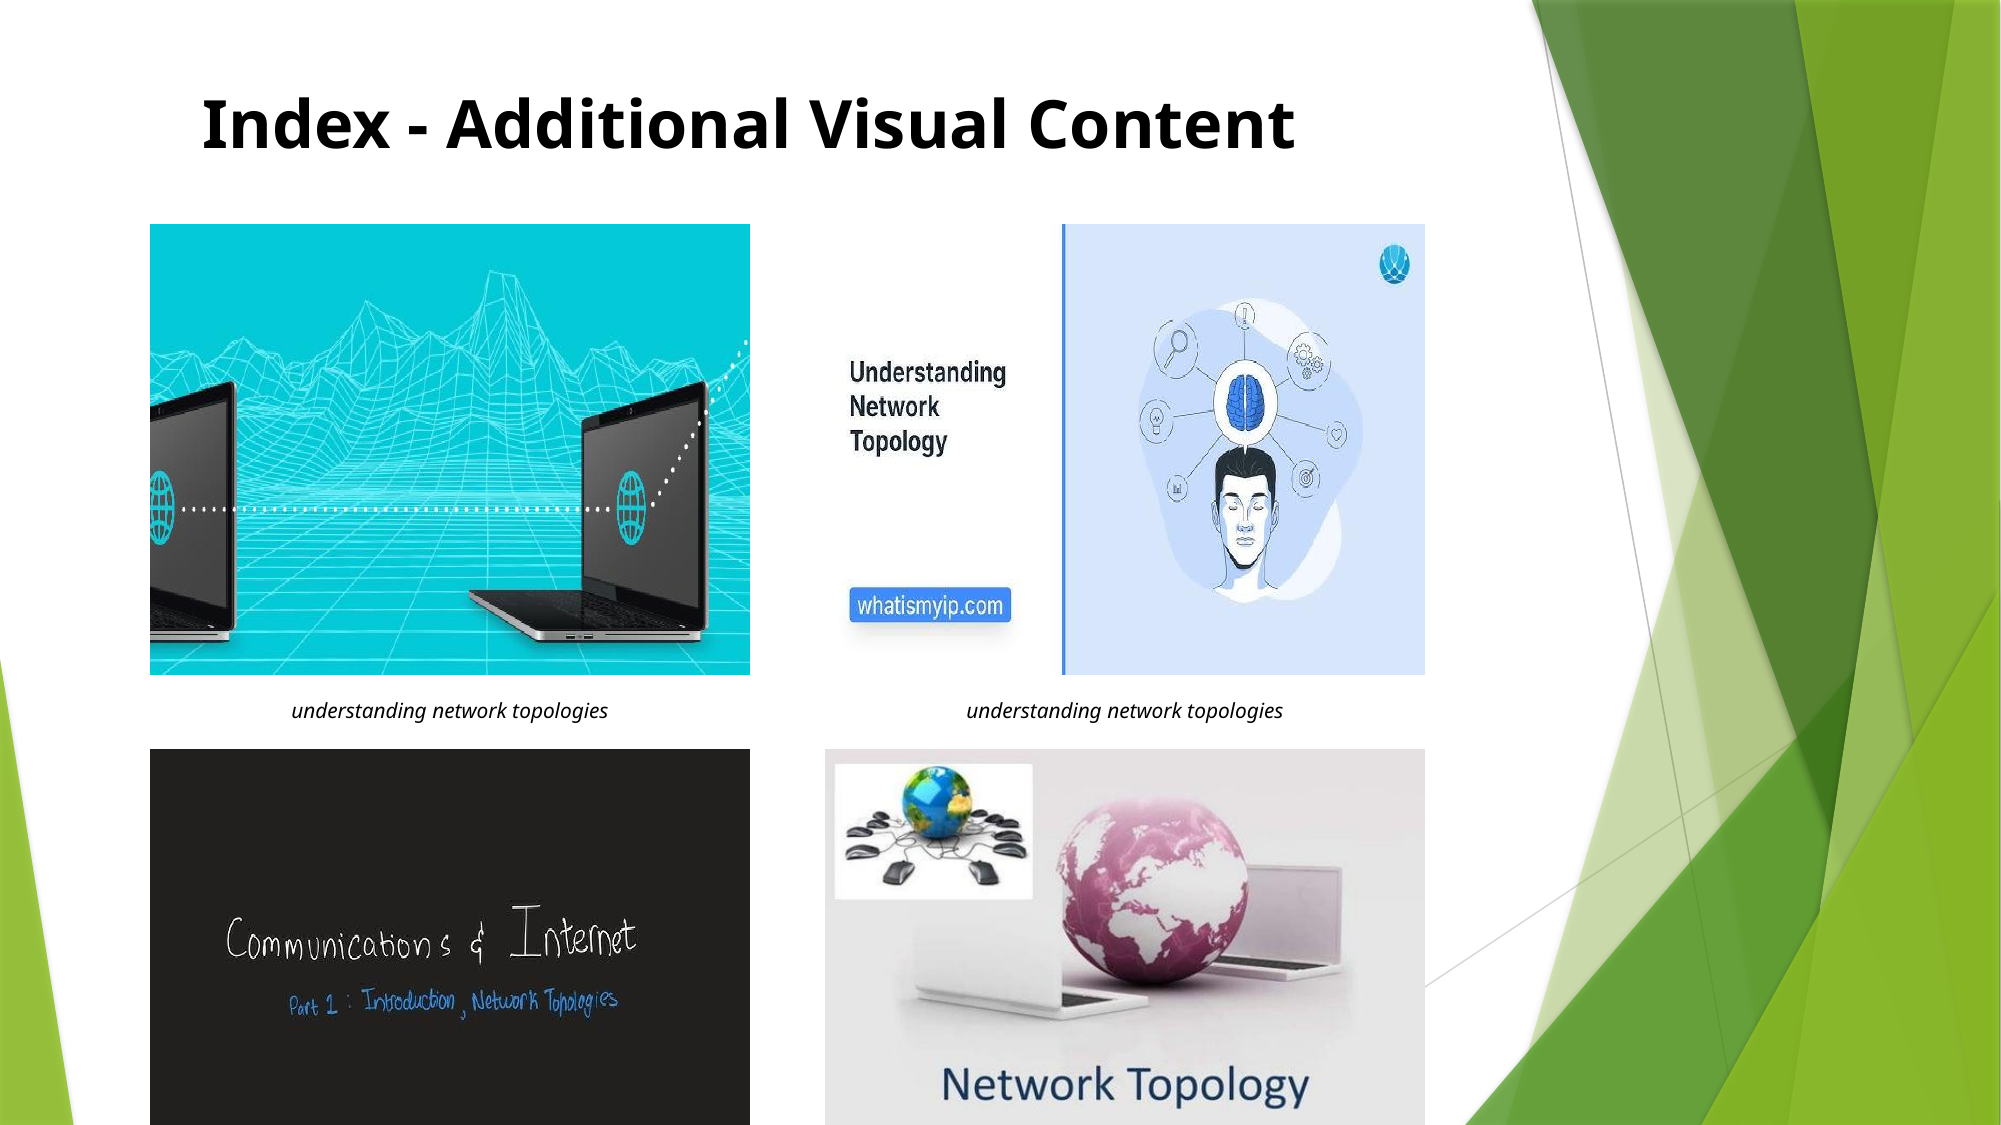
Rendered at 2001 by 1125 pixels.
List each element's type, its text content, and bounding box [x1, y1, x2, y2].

picture [149, 224, 751, 676]
picture [149, 749, 751, 1125]
text_box understanding network topologies [951, 690, 1299, 730]
text_box Index - Additional Visual Content [187, 74, 1313, 170]
picture [824, 749, 1426, 1125]
picture [824, 224, 1426, 676]
text_box understanding network topologies [276, 690, 624, 730]
